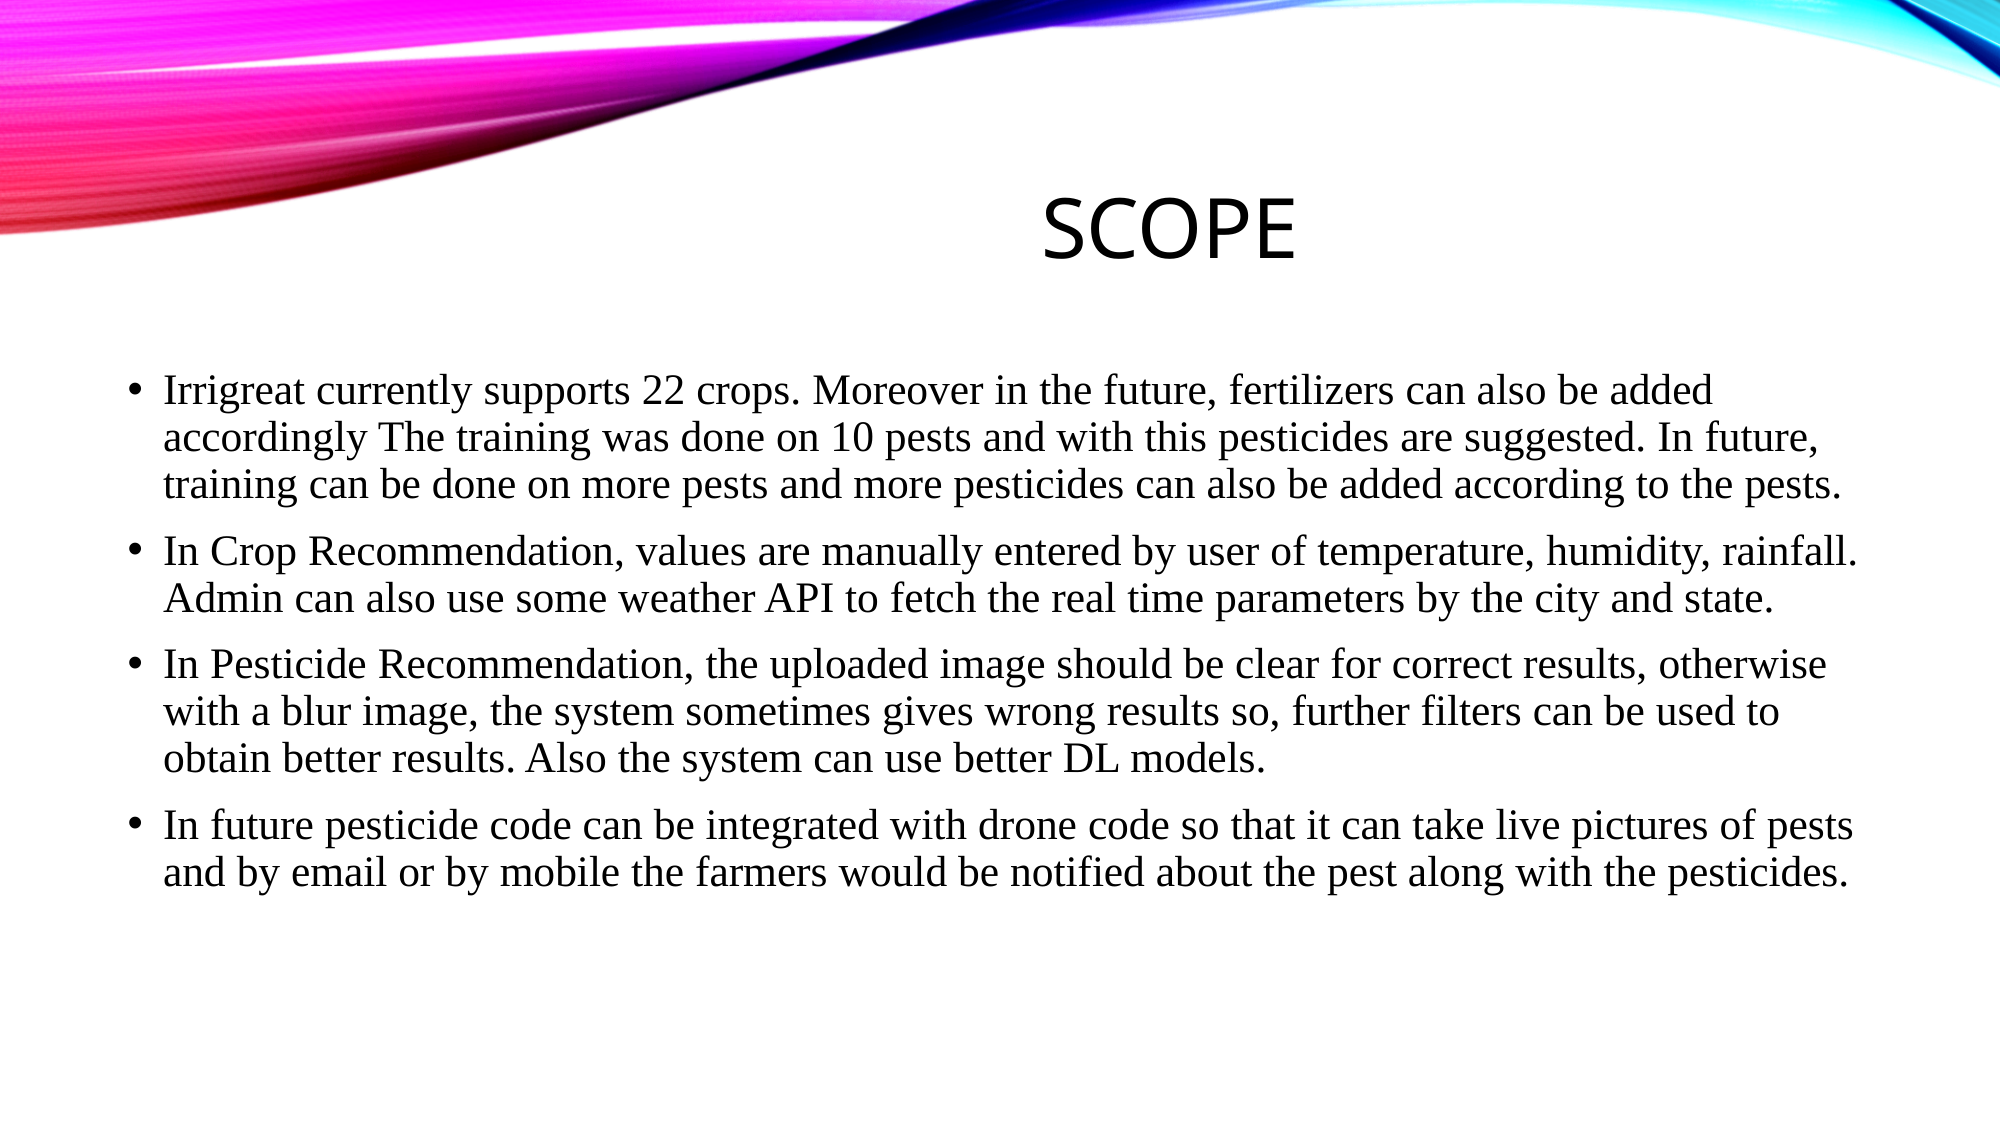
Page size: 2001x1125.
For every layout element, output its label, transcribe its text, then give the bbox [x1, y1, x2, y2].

picture [1890, 0, 2000, 75]
title SCOPE [474, 125, 1888, 338]
picture [0, 0, 2000, 237]
picture [1910, 0, 2000, 45]
list Irrigreat currently supports 22 crops. Moreover in the future, fertilizers can also be added accordingly The training was done on 10 pests and with this pesticides are suggested. In future, training can be done on more pests and more pesticides can also be added according to the pests. In Crop Recommendation, values are manually entered by user of temperature, humidity, rainfall. Admin can also use some weather API to fetch the real time parameters by the city and state. In Pesticide Recommendation, the uploaded image should be clear for correct results, otherwise with a blur image, the system sometimes gives wrong results so, further filters can be used to obtain better results. Also the system can use better DL models. In future pesticide code can be integrated with drone code so that it can take live pictures of pests and by email or by mobile the farmers would be notified about the pest along with the pesticides. [112, 360, 1888, 1021]
